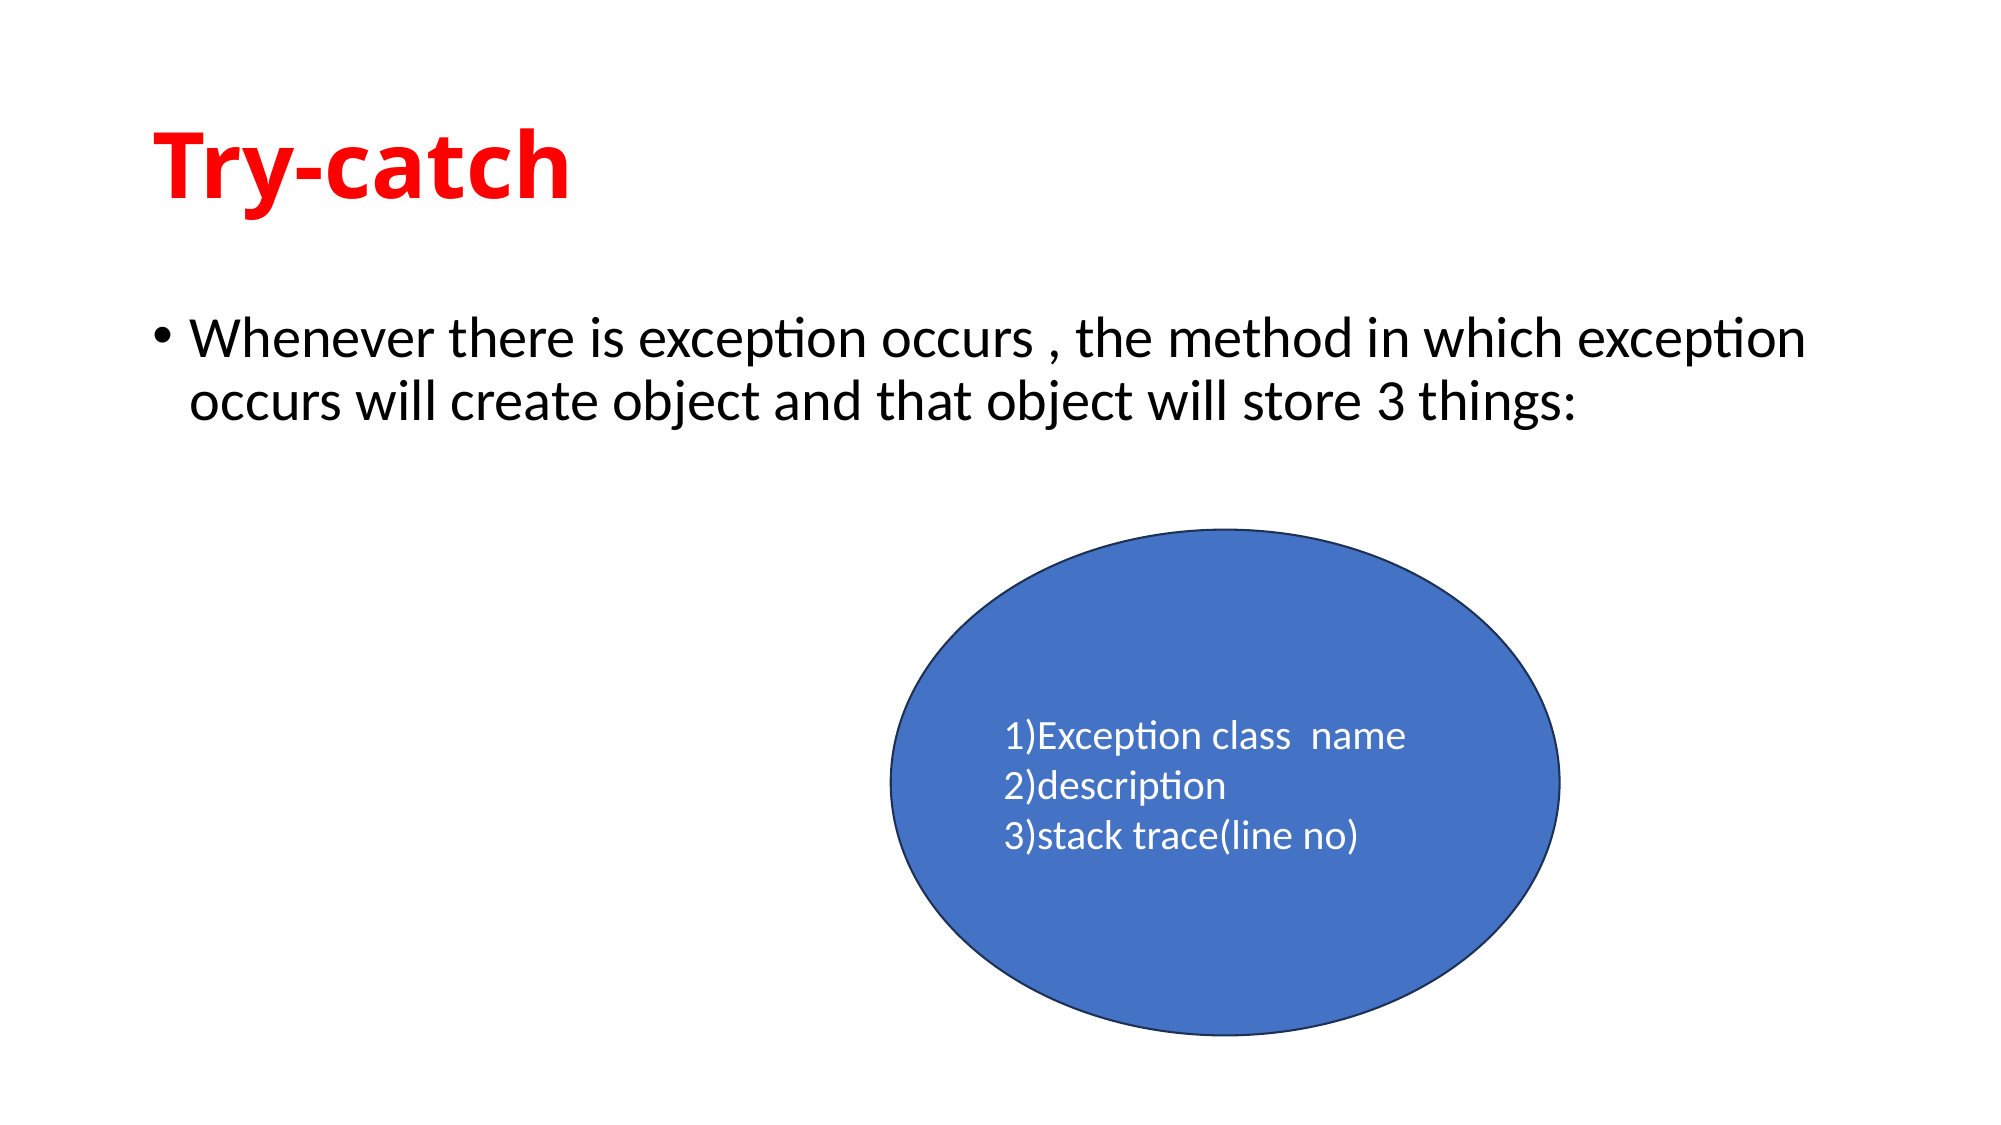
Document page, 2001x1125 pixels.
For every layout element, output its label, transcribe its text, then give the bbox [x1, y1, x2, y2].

list Whenever there is exception occurs , the method in which exception occurs will create object and that object will store 3 things: [137, 299, 1863, 1014]
title Try-catch [137, 59, 1863, 278]
text_box 1)Exception class name 2)description 3)stack trace(line no) [889, 528, 1561, 1037]
